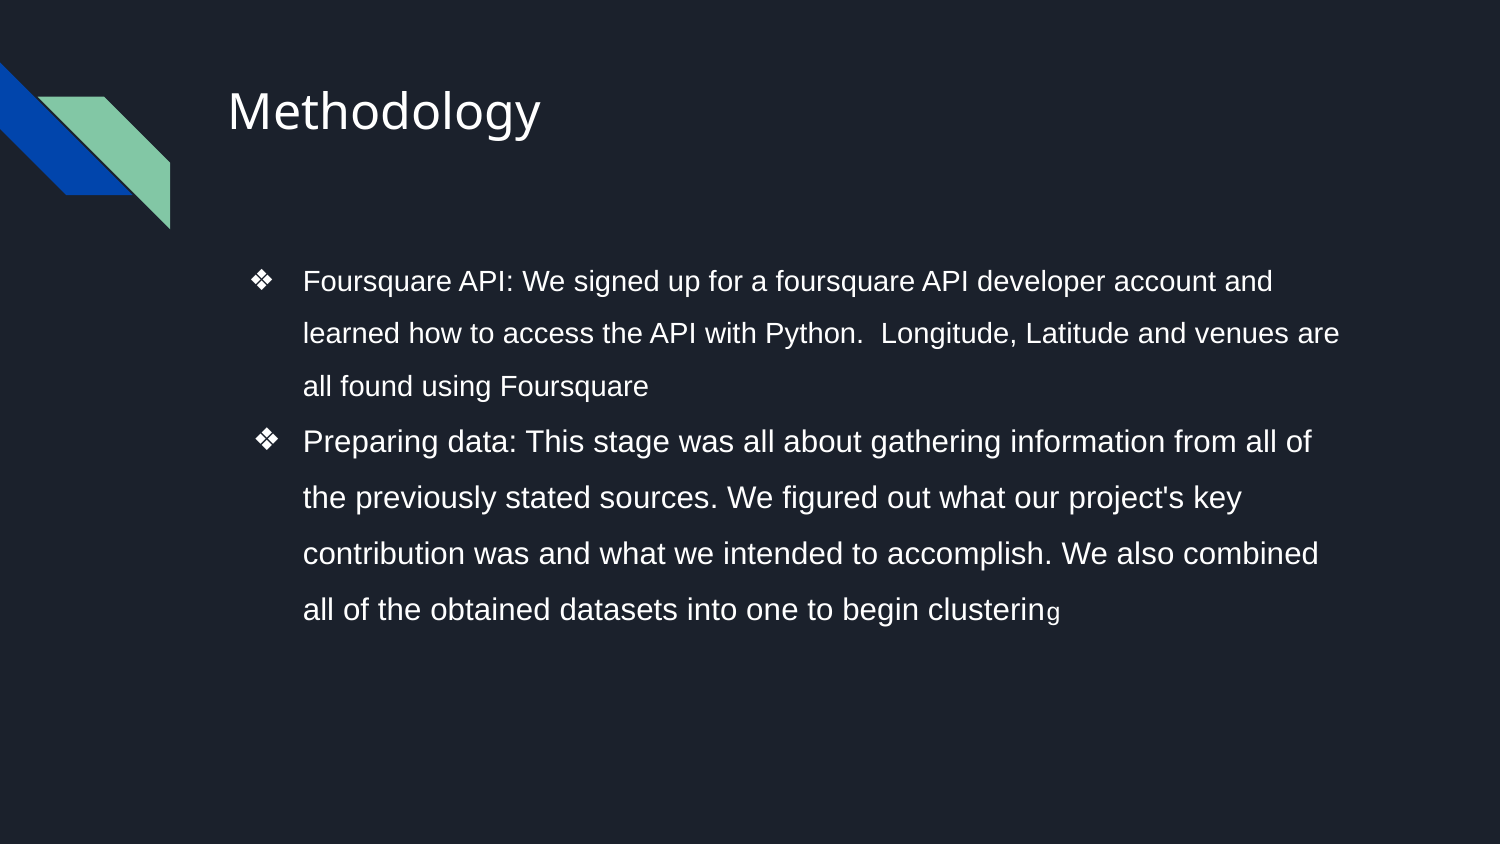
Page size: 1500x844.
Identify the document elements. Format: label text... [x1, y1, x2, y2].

title Methodology [212, 64, 1368, 215]
list Foursquare API: We signed up for a foursquare API developer account and learned how to access the API with Python. Longitude, Latitude and venues are all found using Foursquare Preparing data: This stage was all about gathering information from all of the previously stated sources. We figured out what our project's key contribution was and what we intended to accomplish. We also combined all of the obtained datasets into one to begin clustering [212, 229, 1368, 735]
